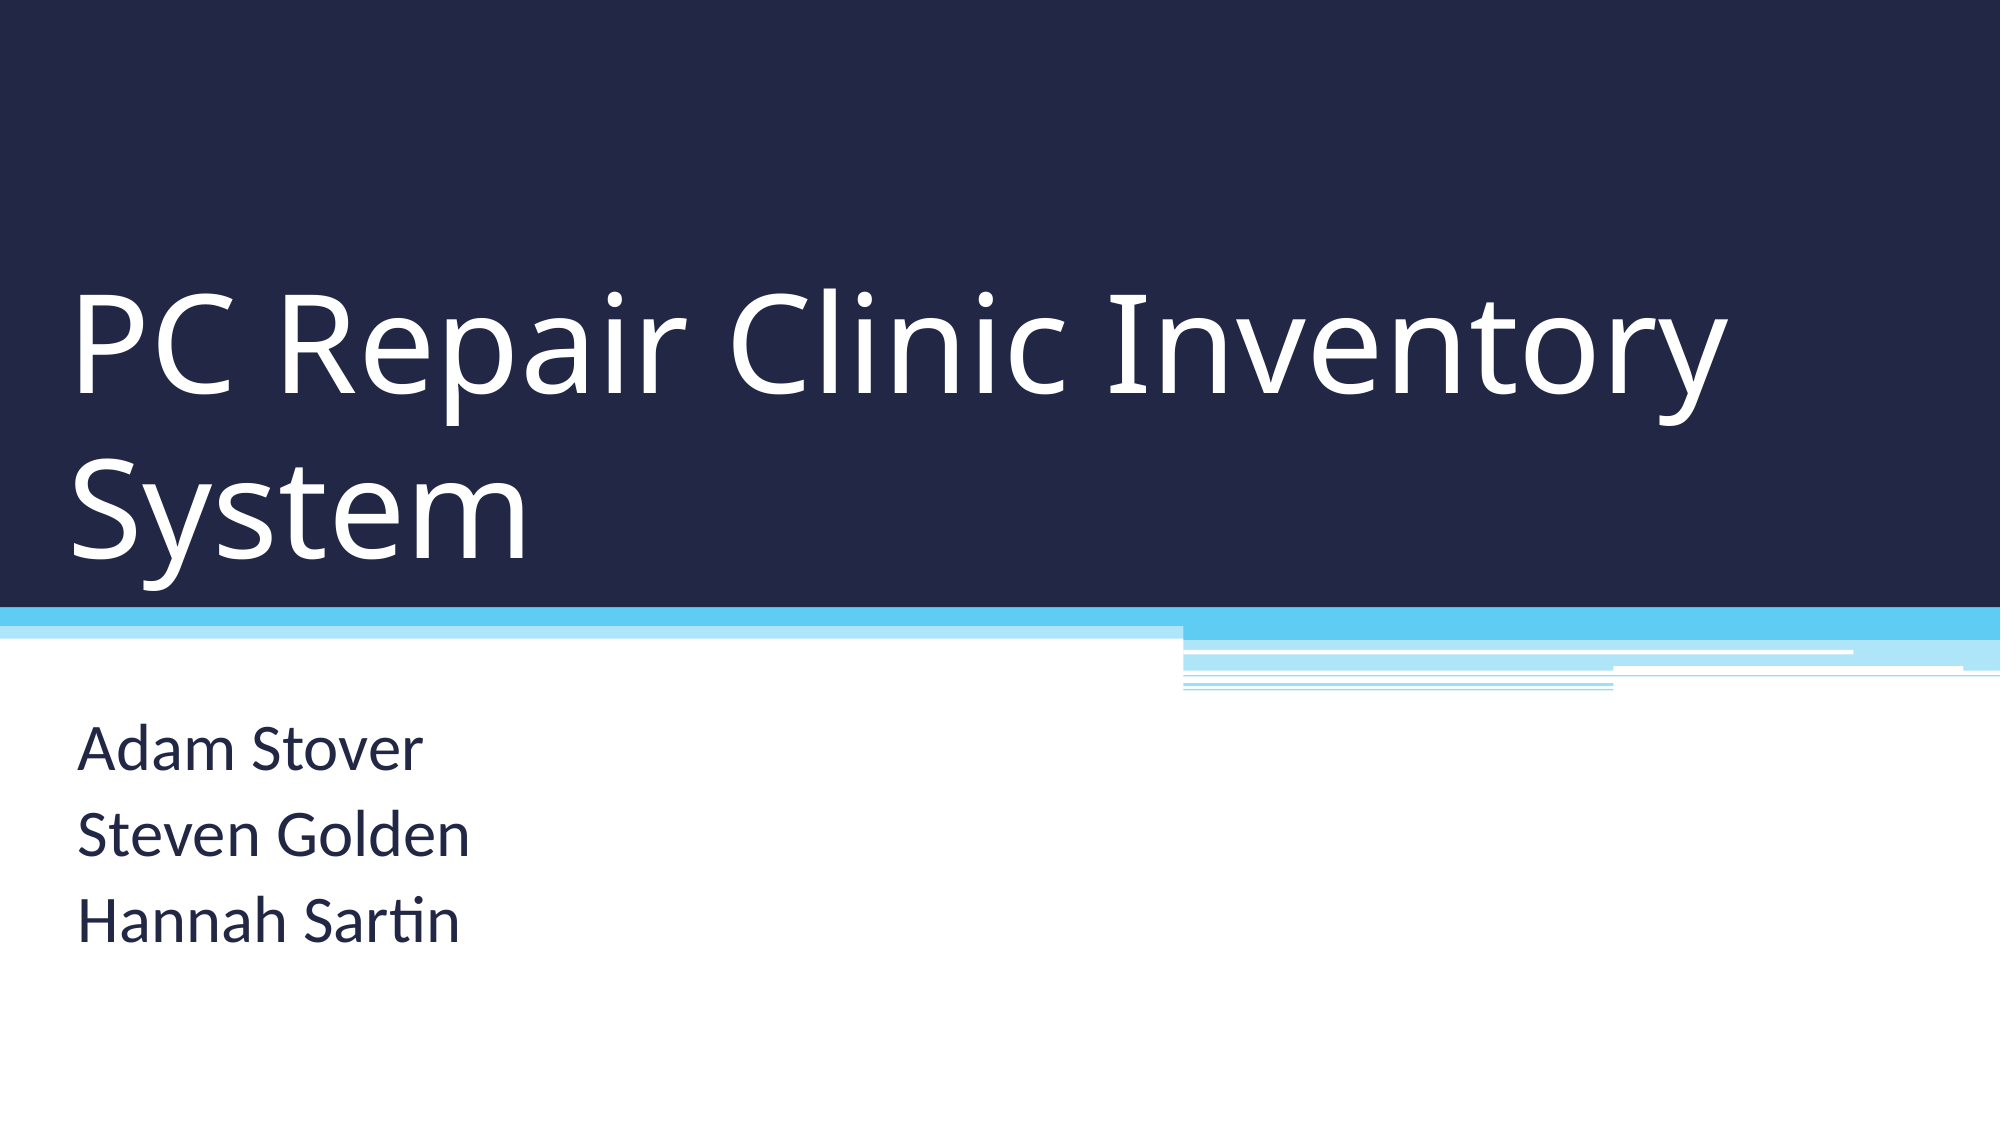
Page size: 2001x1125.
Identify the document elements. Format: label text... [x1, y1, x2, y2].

subtitle Adam Stover Steven Golden Hannah Sartin [52, 696, 498, 984]
title PC Repair Clinic Inventory System [52, 352, 1923, 594]
